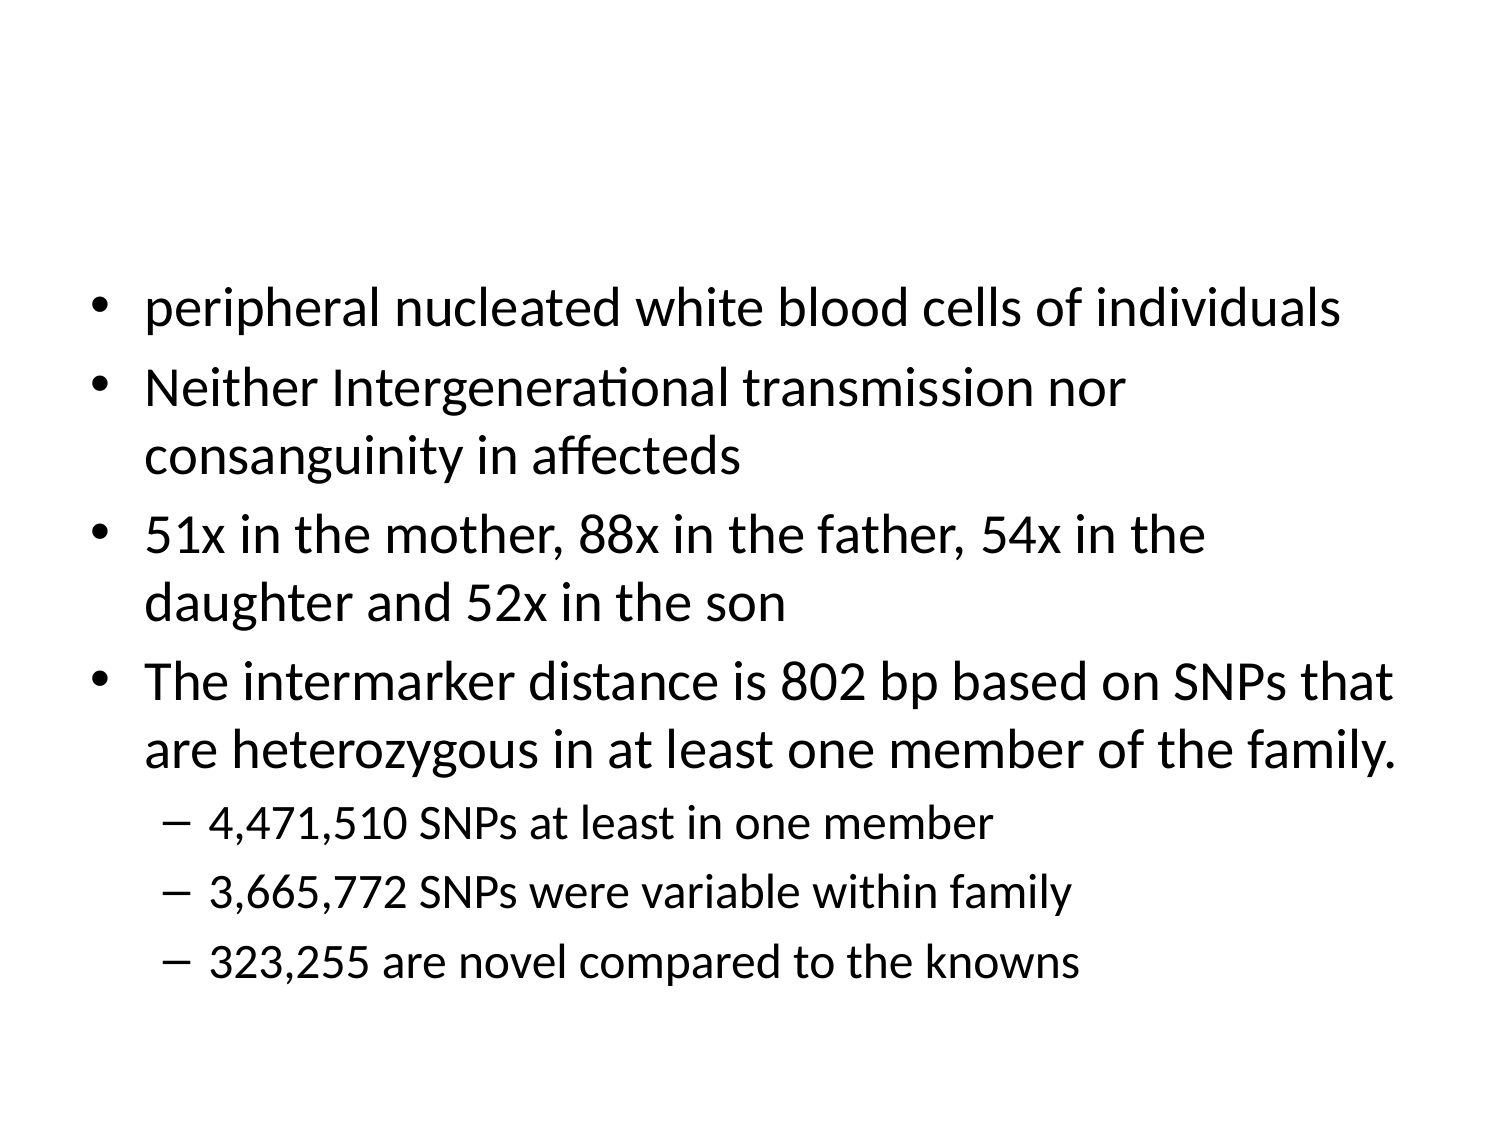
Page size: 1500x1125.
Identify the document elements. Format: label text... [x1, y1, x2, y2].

list peripheral nucleated white blood cells of individuals Neither Intergenerational transmission nor consanguinity in affecteds 51x in the mother, 88x in the father, 54x in the daughter and 52x in the son The intermarker distance is 802 bp based on SNPs that are heterozygous in at least one member of the family. 4,471,510 SNPs at least in one member 3,665,772 SNPs were variable within family 323,255 are novel compared to the knowns [75, 262, 1425, 1005]
